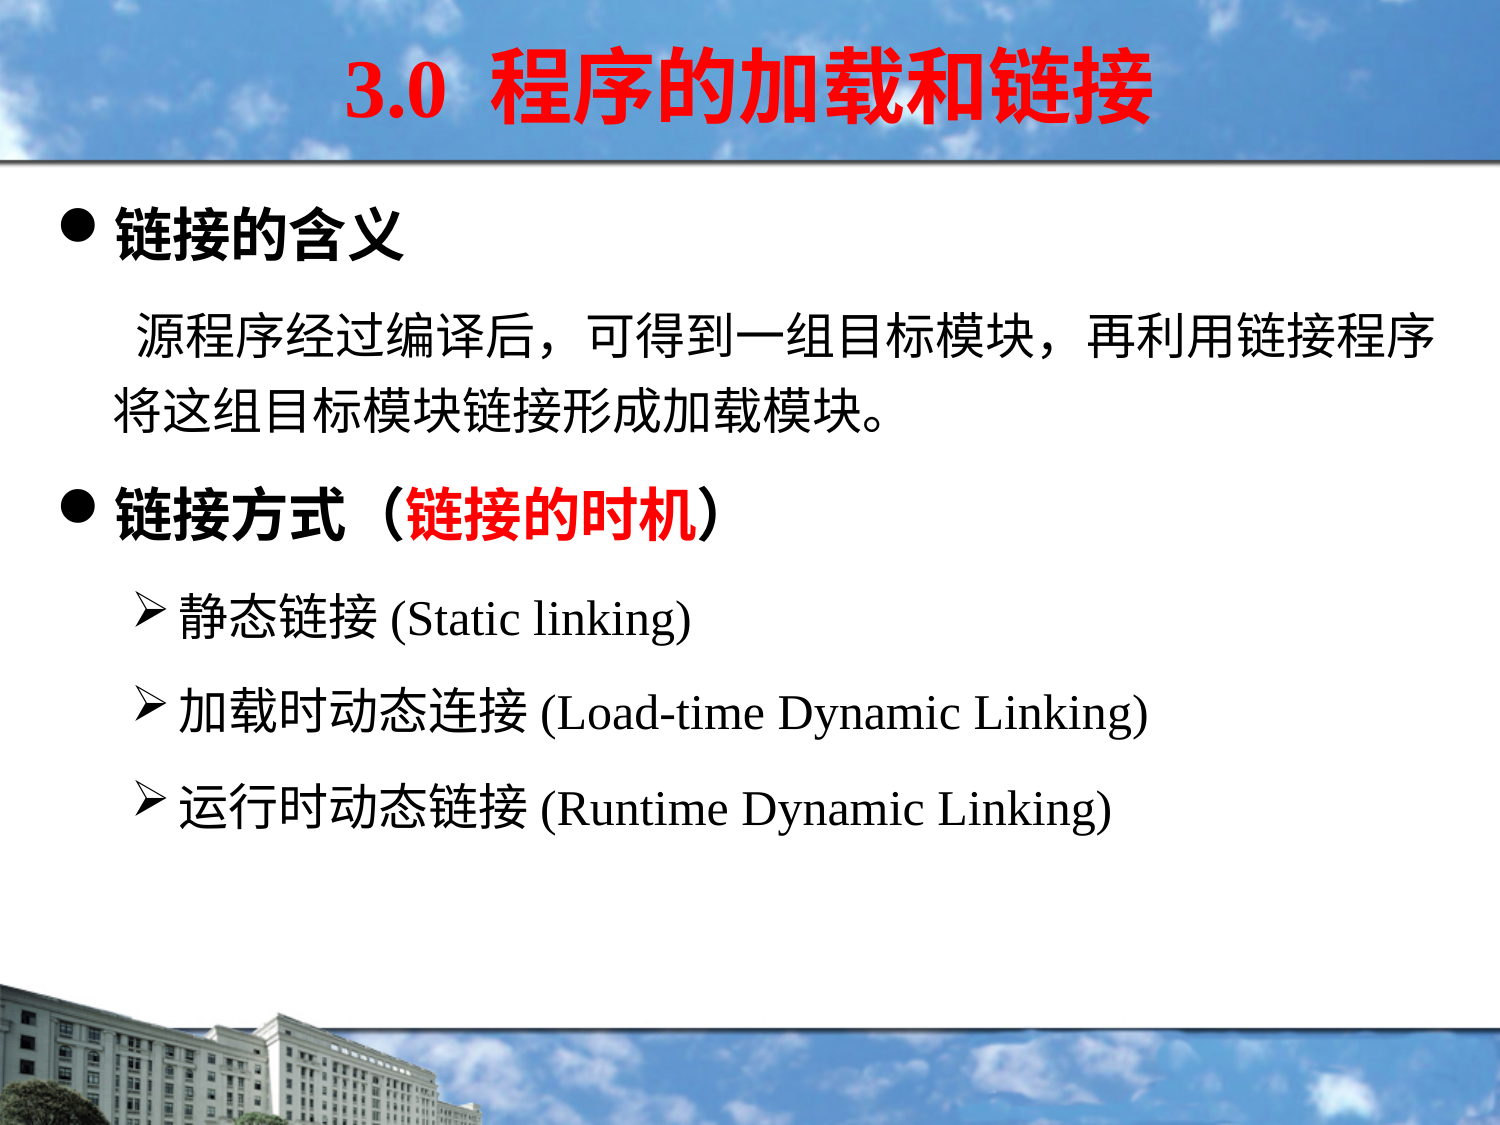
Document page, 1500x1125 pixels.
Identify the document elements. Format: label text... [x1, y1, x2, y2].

text_box 3.0 程序的加载和链接 [74, 7, 1425, 161]
picture [0, 0, 1500, 1125]
list 链接的含义 源程序经过编译后，可得到一组目标模块，再利用链接程序将这组目标模块链接形成加载模块。 链接方式（链接的时机） 静态链接(Static linking) 加载时动态连接(Load-time Dynamic Linking) 运行时动态链接(Runtime Dynamic Linking) [41, 172, 1500, 1012]
